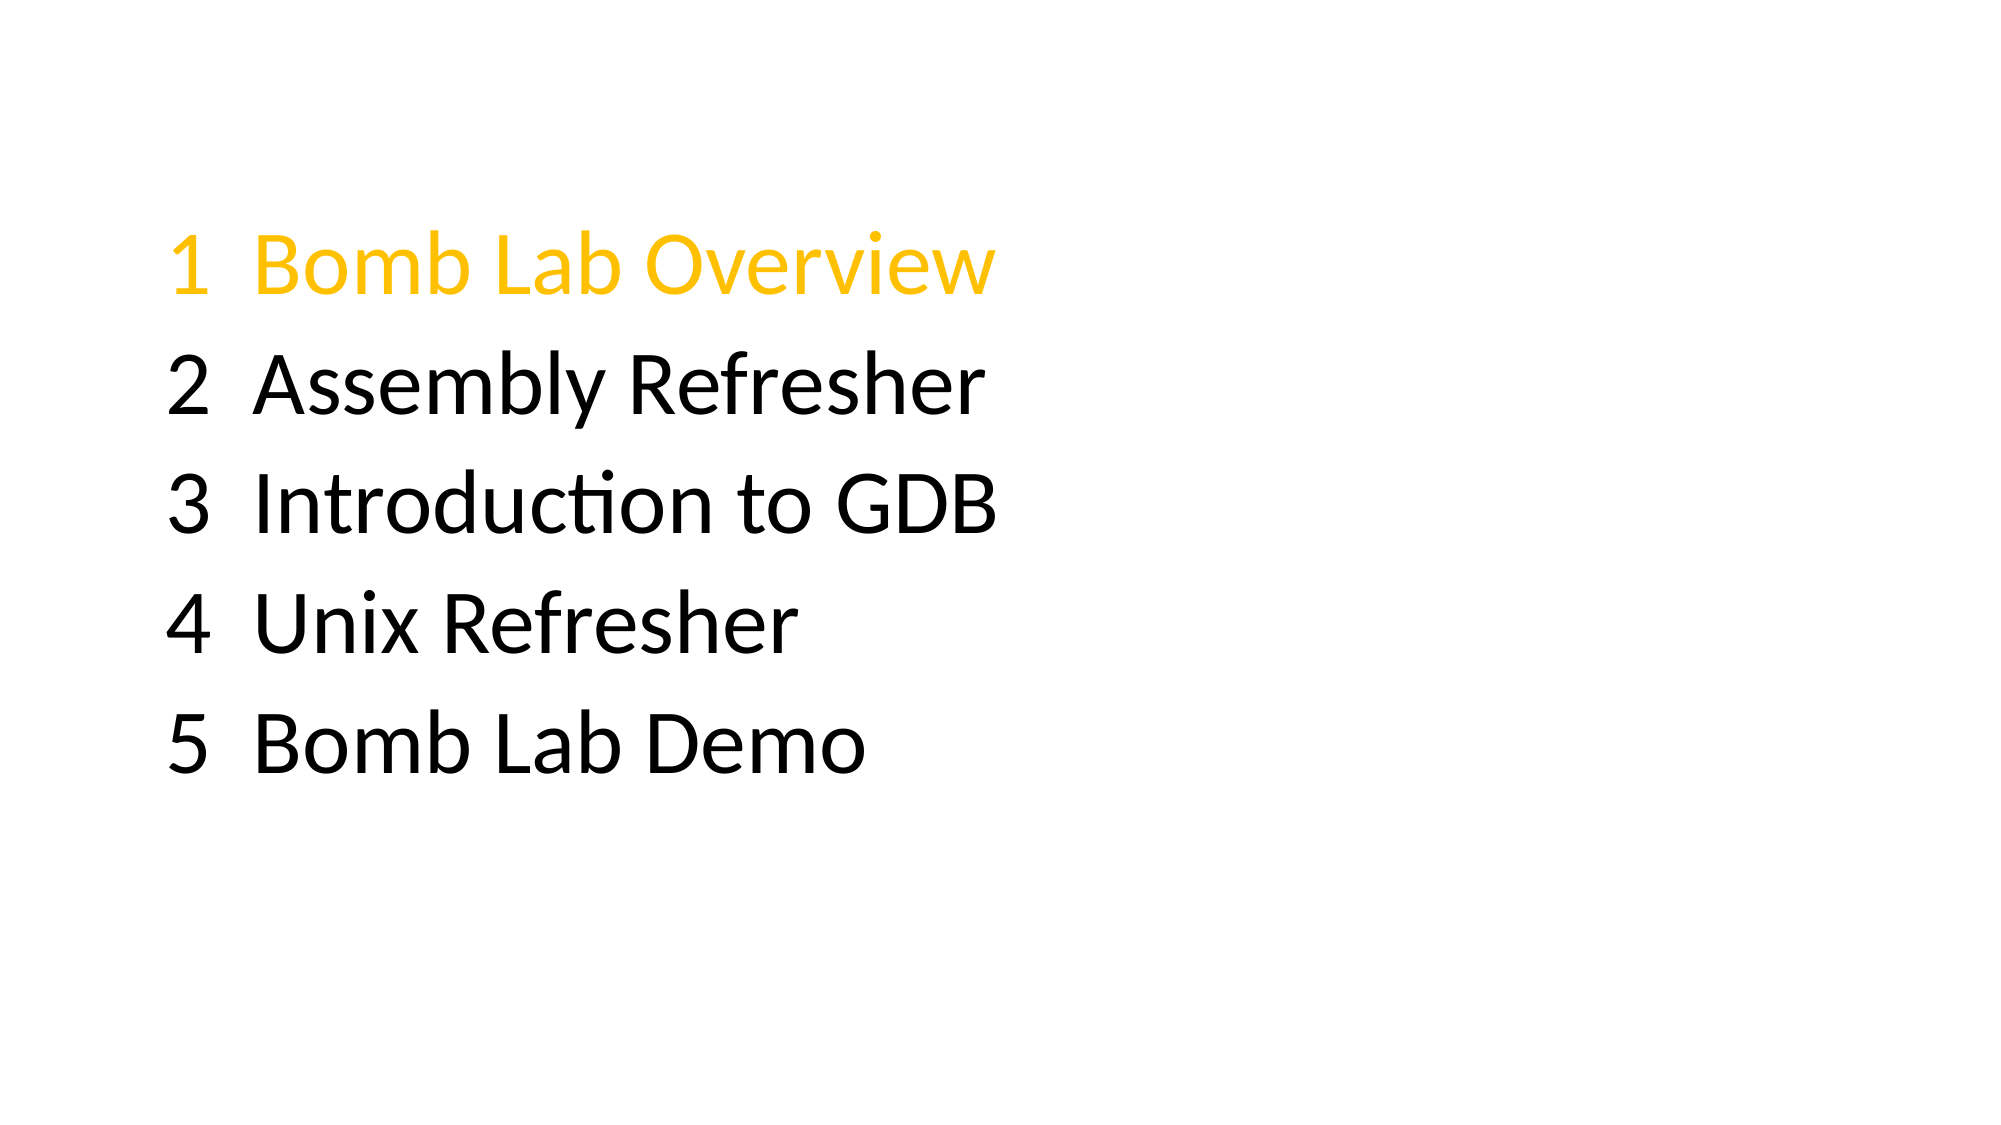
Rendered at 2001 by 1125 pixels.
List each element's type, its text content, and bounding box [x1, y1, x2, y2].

list 1 Bomb Lab Overview 2 Assembly Refresher 3 Introduction to GDB 4 Unix Refresher 5 Bomb Lab Demo [150, 207, 1876, 922]
